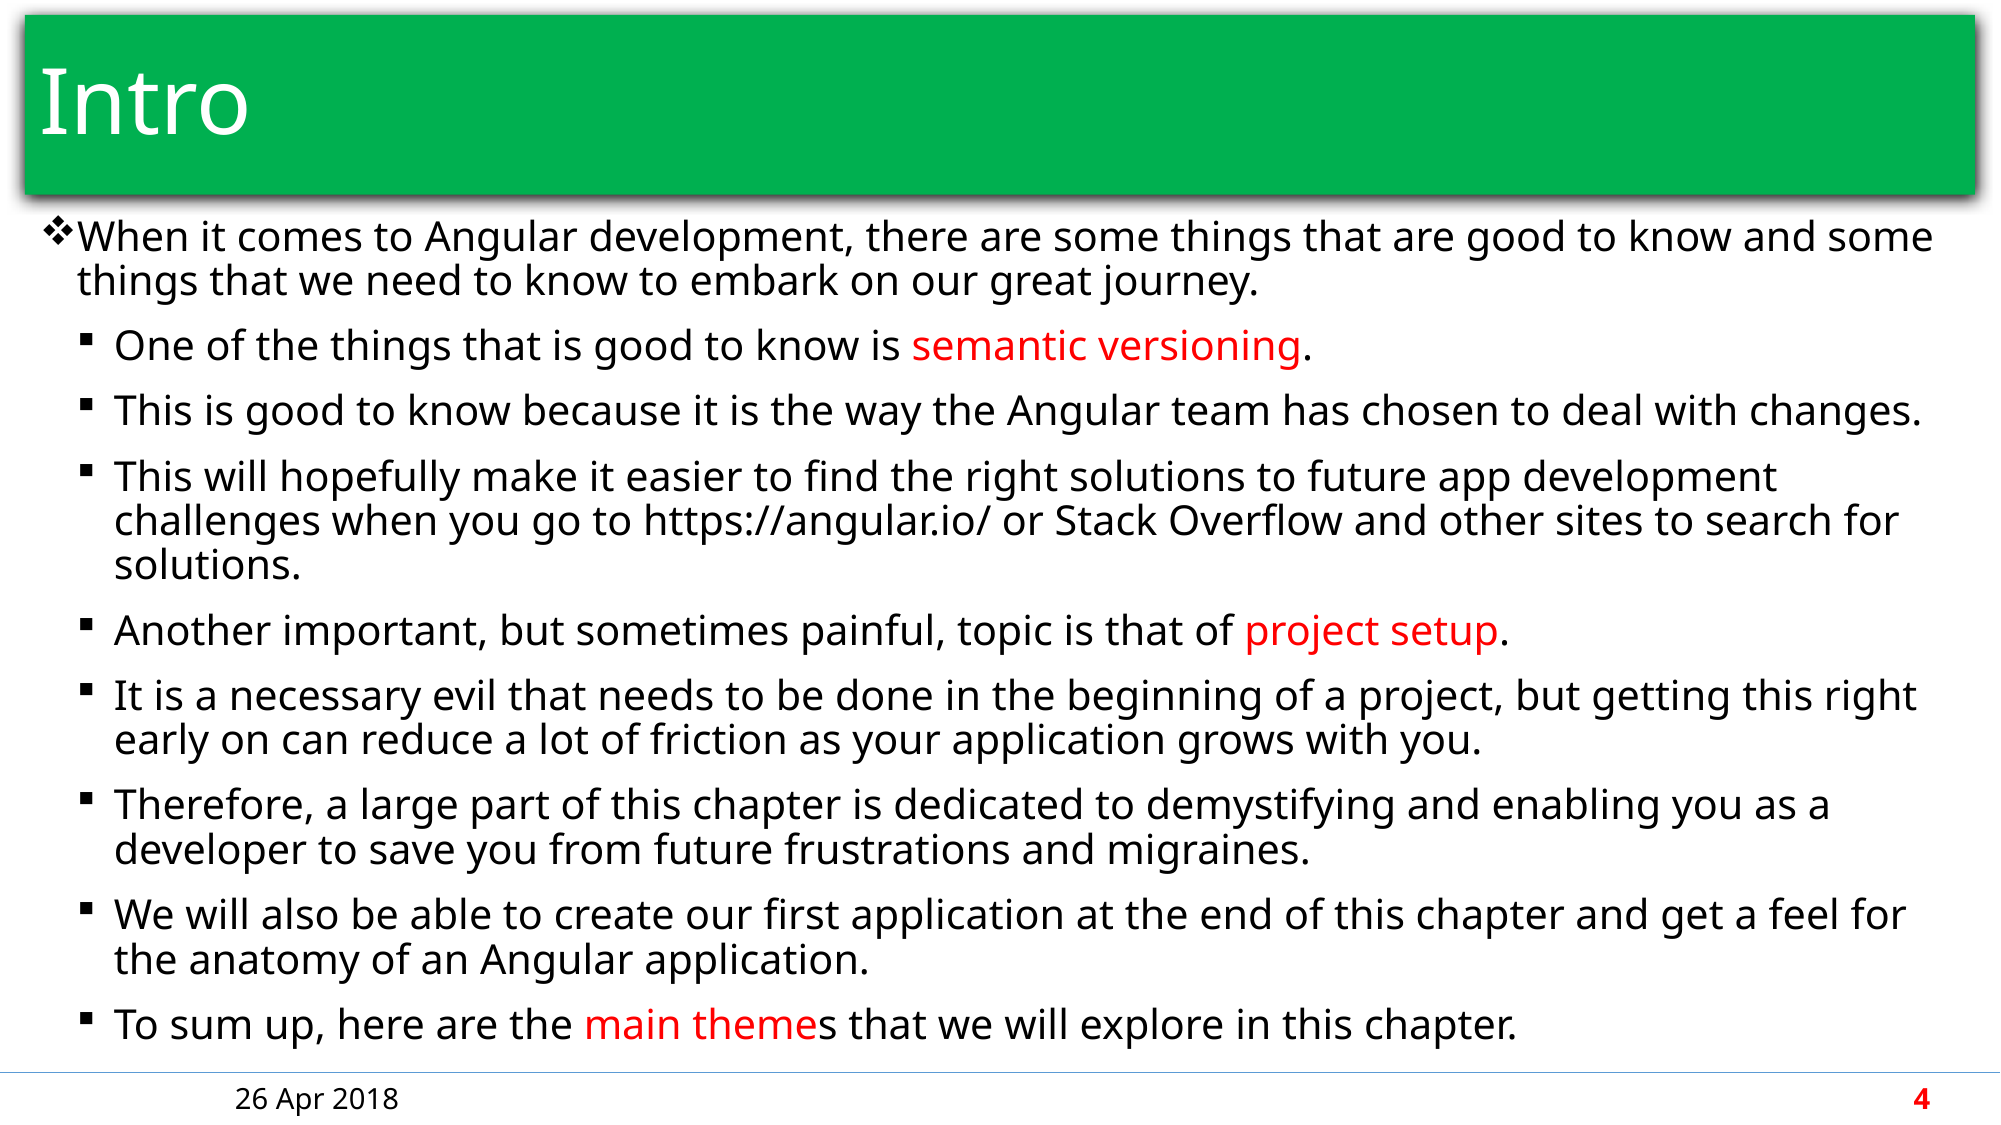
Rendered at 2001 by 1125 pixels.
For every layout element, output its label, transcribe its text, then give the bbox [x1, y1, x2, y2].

title Intro [24, 14, 1975, 195]
list When it comes to Angular development, there are some things that are good to know and some things that we need to know to embark on our great journey. One of the things that is good to know is semantic versioning. This is good to know because it is the way the Angular team has chosen to deal with changes. This will hopefully make it easier to find the right solutions to future app development challenges when you go to https://angular.io/ or Stack Overflow and other sites to search for solutions. Another important, but sometimes painful, topic is that of project setup. It is a necessary evil that needs to be done in the beginning of a project, but getting this right early on can reduce a lot of friction as your application grows with you. Therefore, a large part of this chapter is dedicated to demystifying and enabling you as a developer to save you from future frustrations and migraines. We will also be able to create our first application at the end of this chapter and get a feel for the anatomy of an Angular application. To sum up, here are the main themes that we will explore in this chapter. [24, 208, 1975, 1063]
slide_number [220, 1072, 671, 1115]
slide_number 4 [1495, 1072, 1946, 1115]
